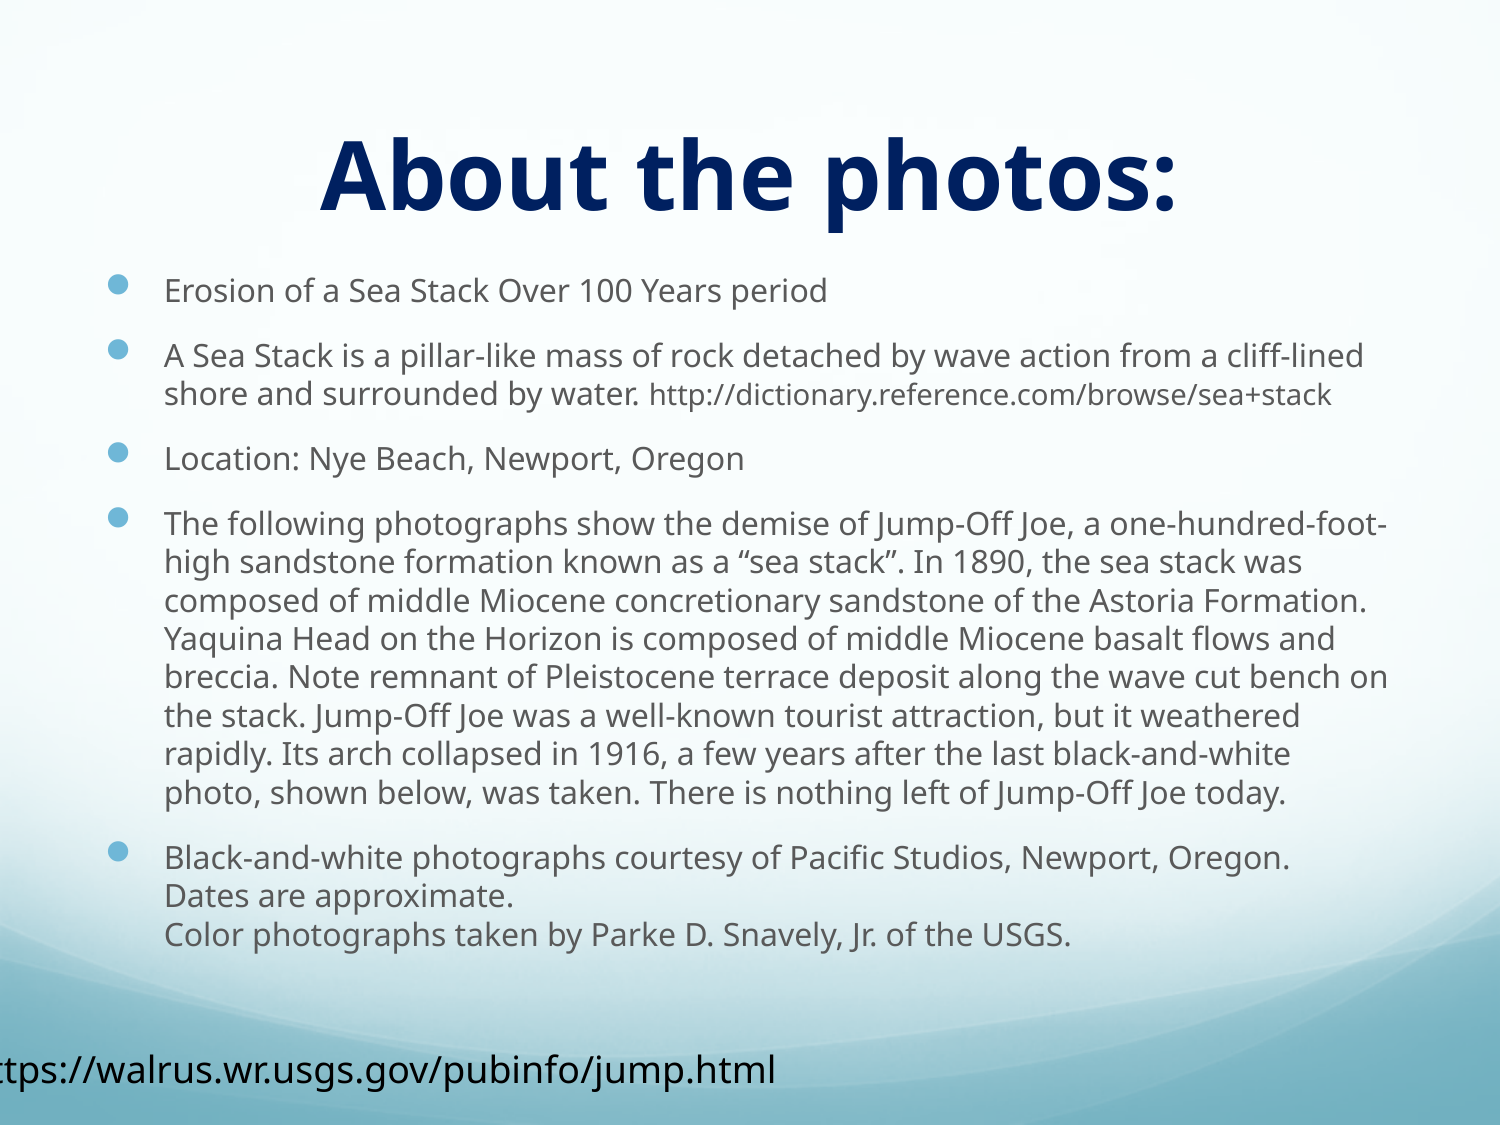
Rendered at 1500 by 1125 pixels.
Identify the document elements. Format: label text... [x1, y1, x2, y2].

title About the photos: [90, 17, 1410, 237]
text_box https://walrus.wr.usgs.gov/pubinfo/jump.html [0, 1038, 792, 1099]
list Erosion of a Sea Stack Over 100 Years period A Sea Stack is a pillar-like mass of rock detached by wave action from a cliff-lined shore and surrounded by water. http://dictionary.reference.com/browse/sea+stack Location: Nye Beach, Newport, Oregon The following photographs show the demise of Jump-Off Joe, a one-hundred-foot-high sandstone formation known as a “sea stack”. In 1890, the sea stack was composed of middle Miocene concretionary sandstone of the Astoria Formation. Yaquina Head on the Horizon is composed of middle Miocene basalt flows and breccia. Note remnant of Pleistocene terrace deposit along the wave cut bench on the stack. Jump-Off Joe was a well-known tourist attraction, but it weathered rapidly. Its arch collapsed in 1916, a few years after the last black-and-white photo, shown below, was taken. There is nothing left of Jump-Off Joe today. Black-and-white photographs courtesy of Pacific Studios, Newport, Oregon. Dates are approximate. Color photographs taken by Parke D. Snavely, Jr. of the USGS. [90, 262, 1410, 975]
